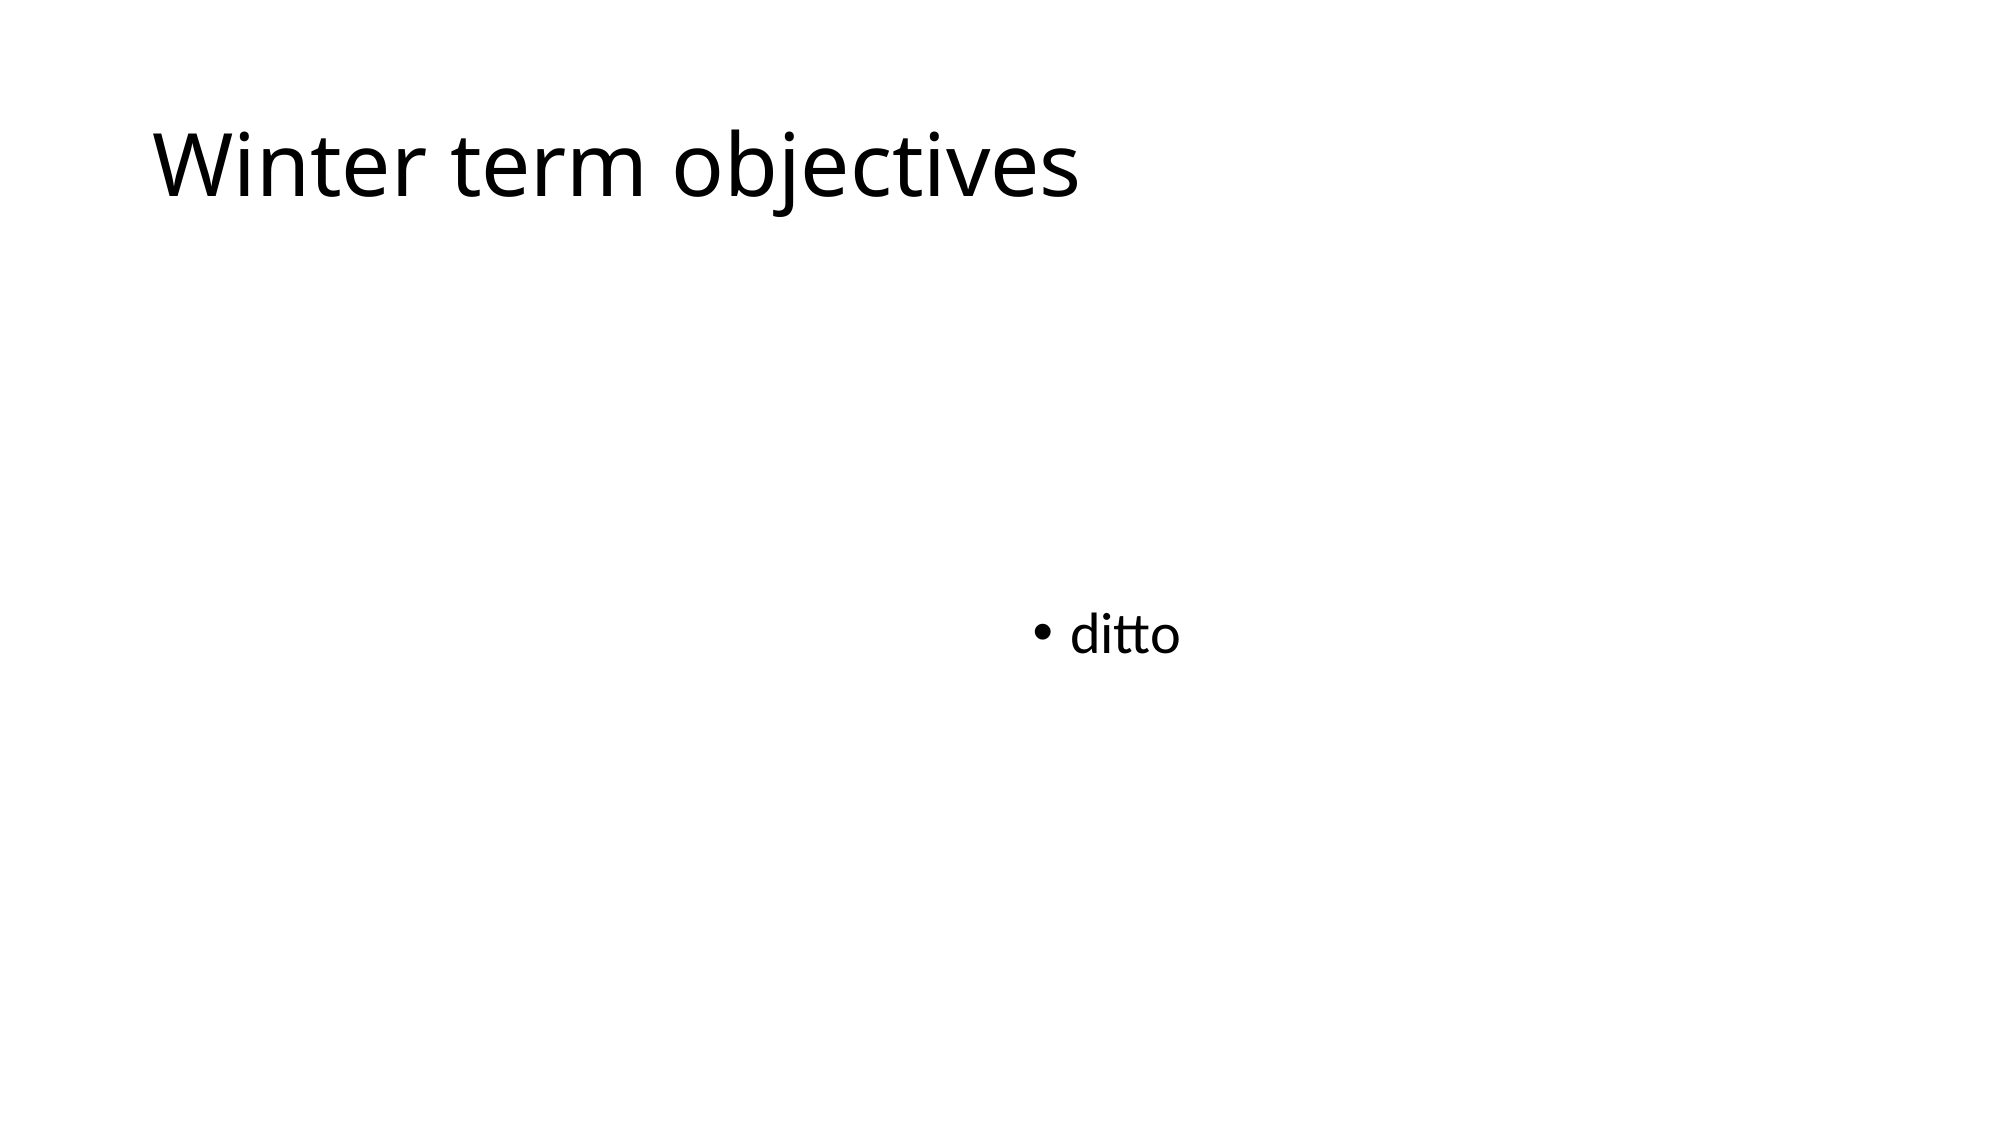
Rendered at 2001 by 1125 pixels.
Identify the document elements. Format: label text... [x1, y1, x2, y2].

text_box ditto [1017, 596, 1831, 1028]
title Winter term objectives [137, 59, 1863, 278]
